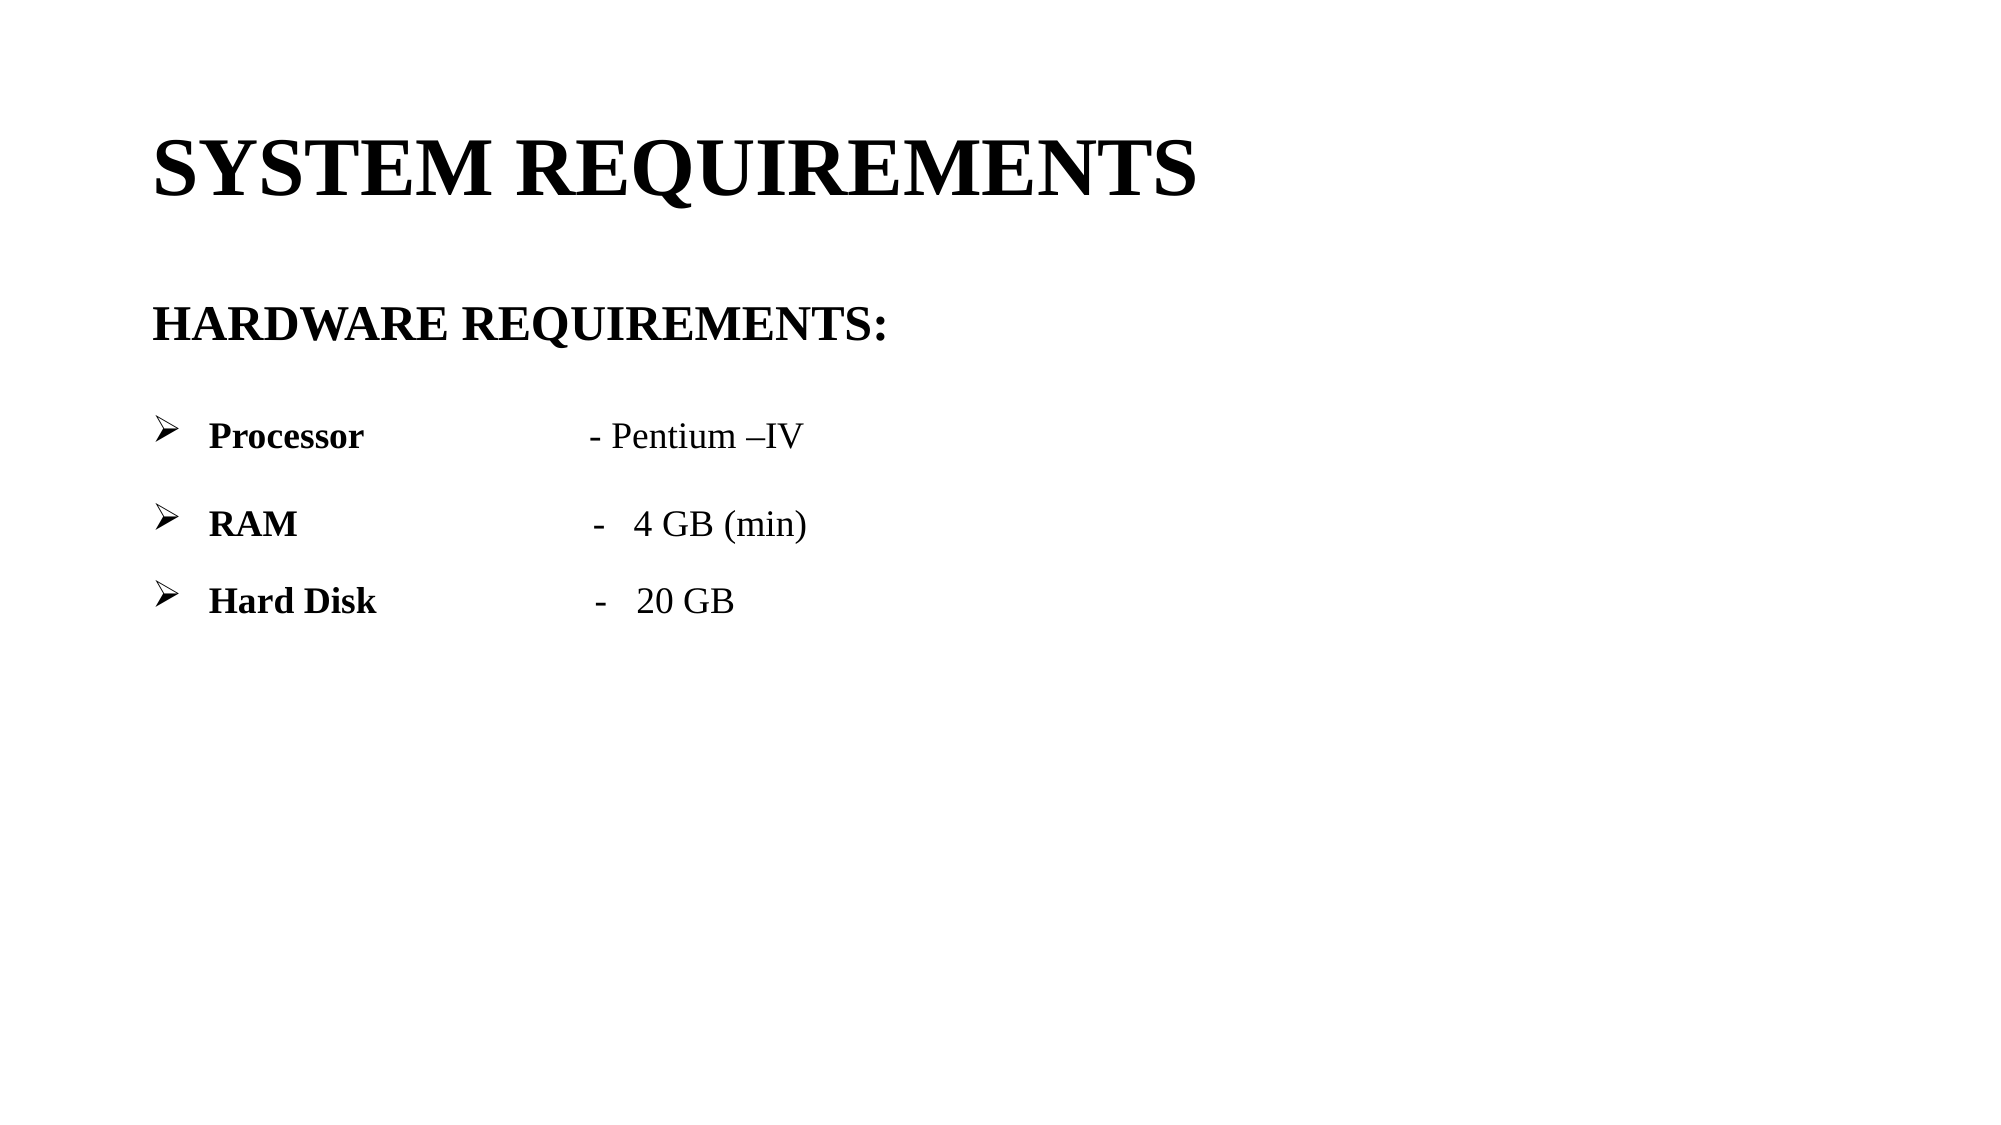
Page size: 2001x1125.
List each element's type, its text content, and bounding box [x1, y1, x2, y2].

title SYSTEM REQUIREMENTS [137, 59, 1863, 253]
list HARDWARE REQUIREMENTS: Processor - Pentium –IV RAM - 4 GB (min) Hard Disk - 20 GB [137, 253, 1863, 1014]
